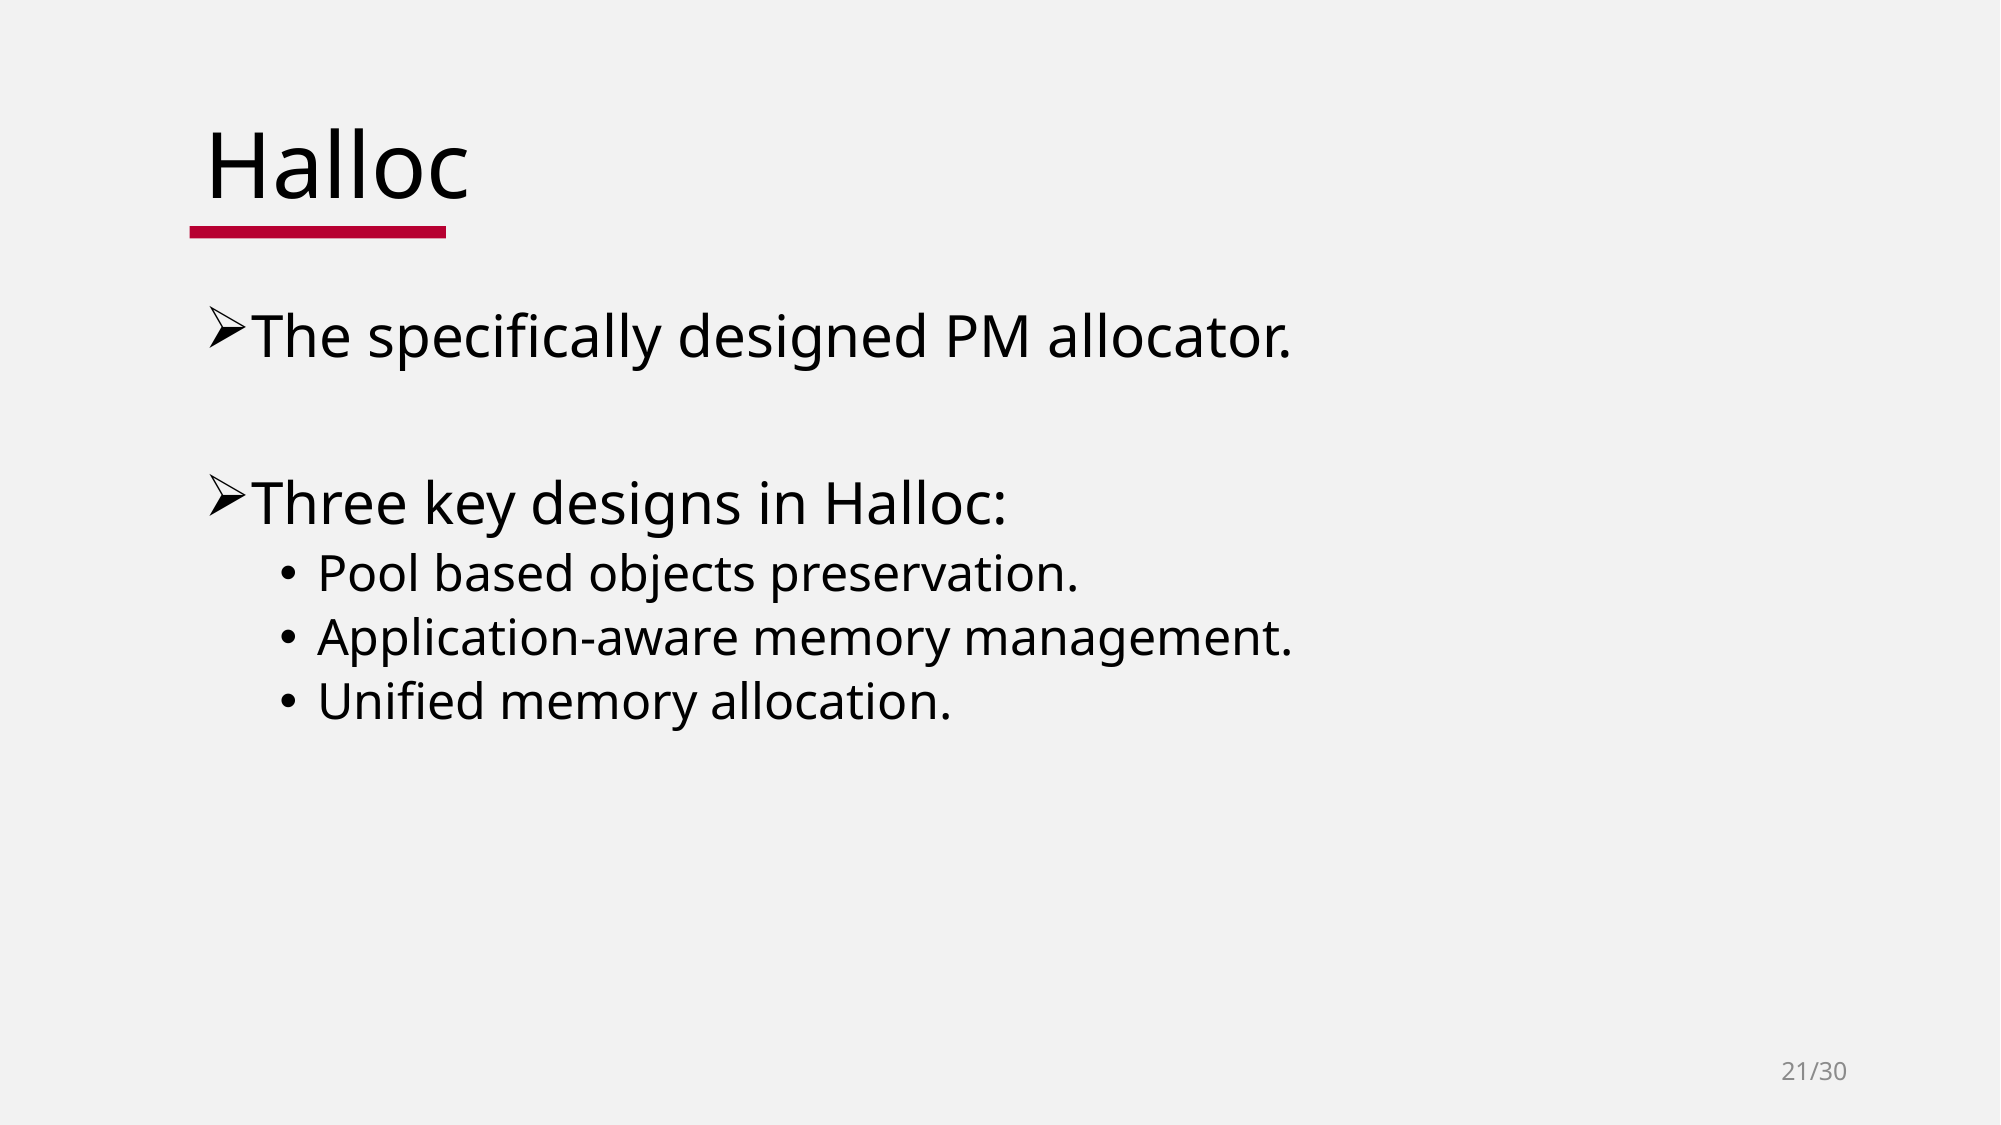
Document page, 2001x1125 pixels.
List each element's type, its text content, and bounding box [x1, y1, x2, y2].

slide_number 21/30 [1412, 1042, 1863, 1103]
list The specifically designed PM allocator. Three key designs in Halloc: Pool based objects preservation. Application-aware memory management. Unified memory allocation. [189, 299, 1863, 1014]
title Halloc [189, 59, 1863, 278]
